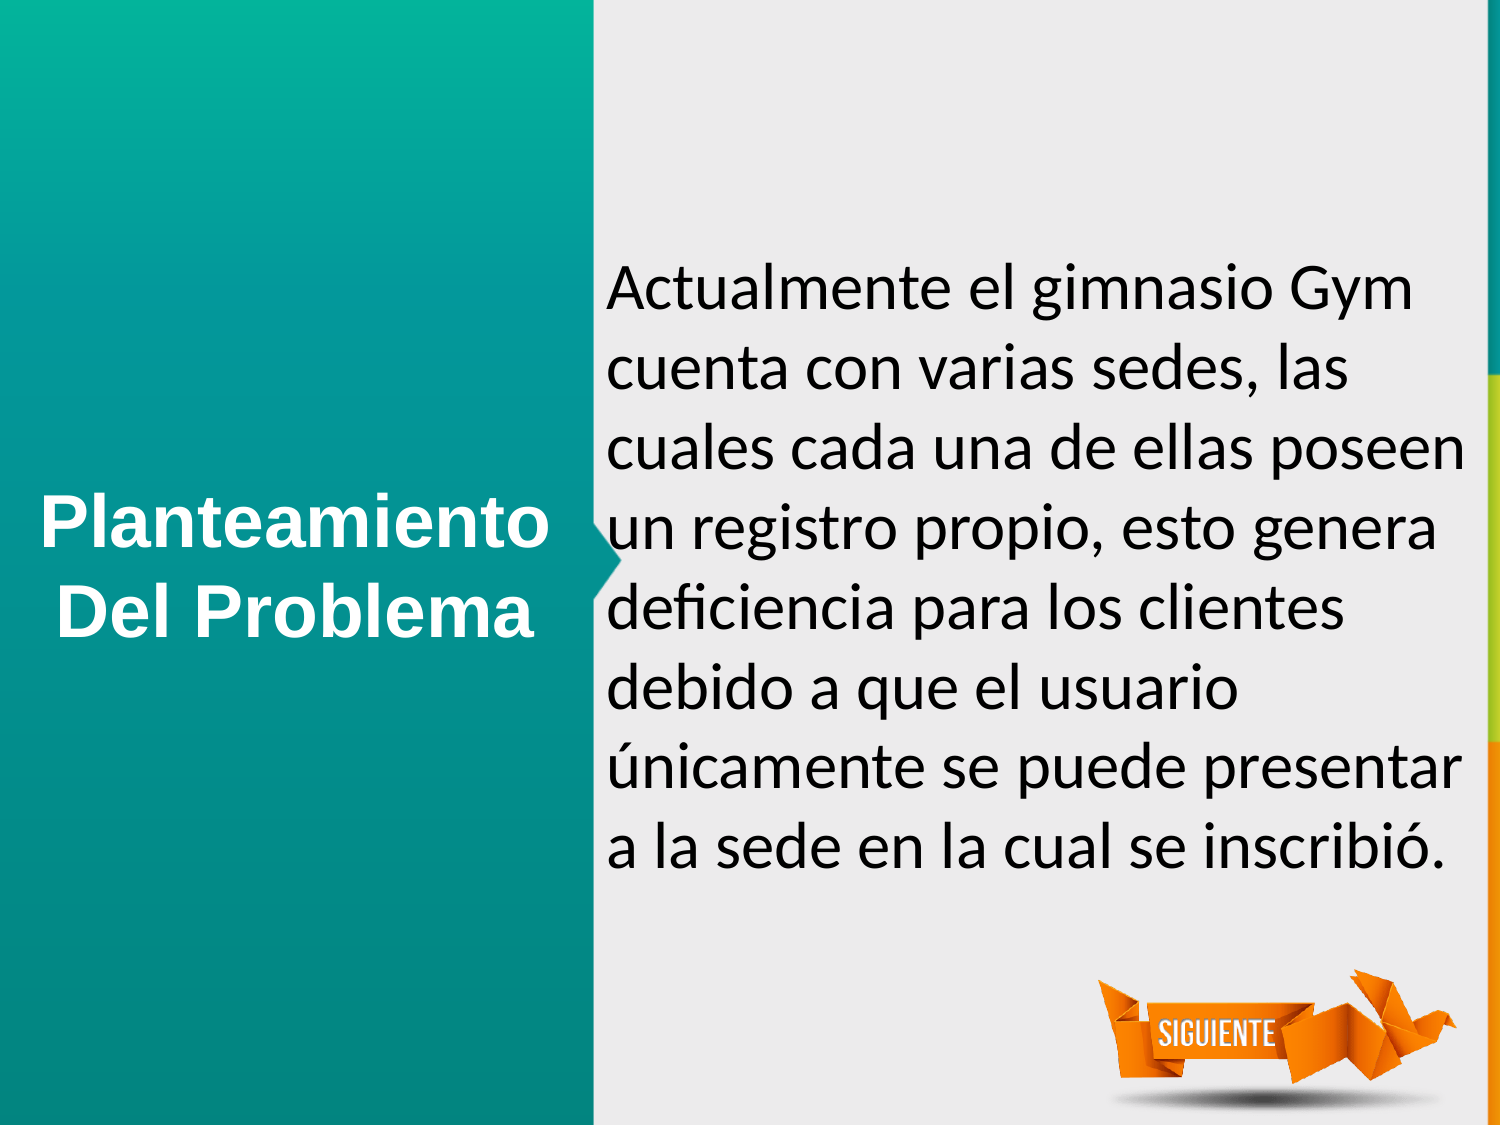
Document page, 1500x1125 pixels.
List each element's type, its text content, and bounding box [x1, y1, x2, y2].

text_box Planteamiento Del Problema [0, 0, 590, 1125]
text_box Actualmente el gimnasio Gym cuenta con varias sedes, las cuales cada una de ellas poseen un registro propio, esto genera deficiencia para los clientes debido a que el usuario únicamente se puede presentar a la sede en la cual se inscribió. [590, 0, 1500, 1125]
picture [1093, 930, 1460, 1125]
